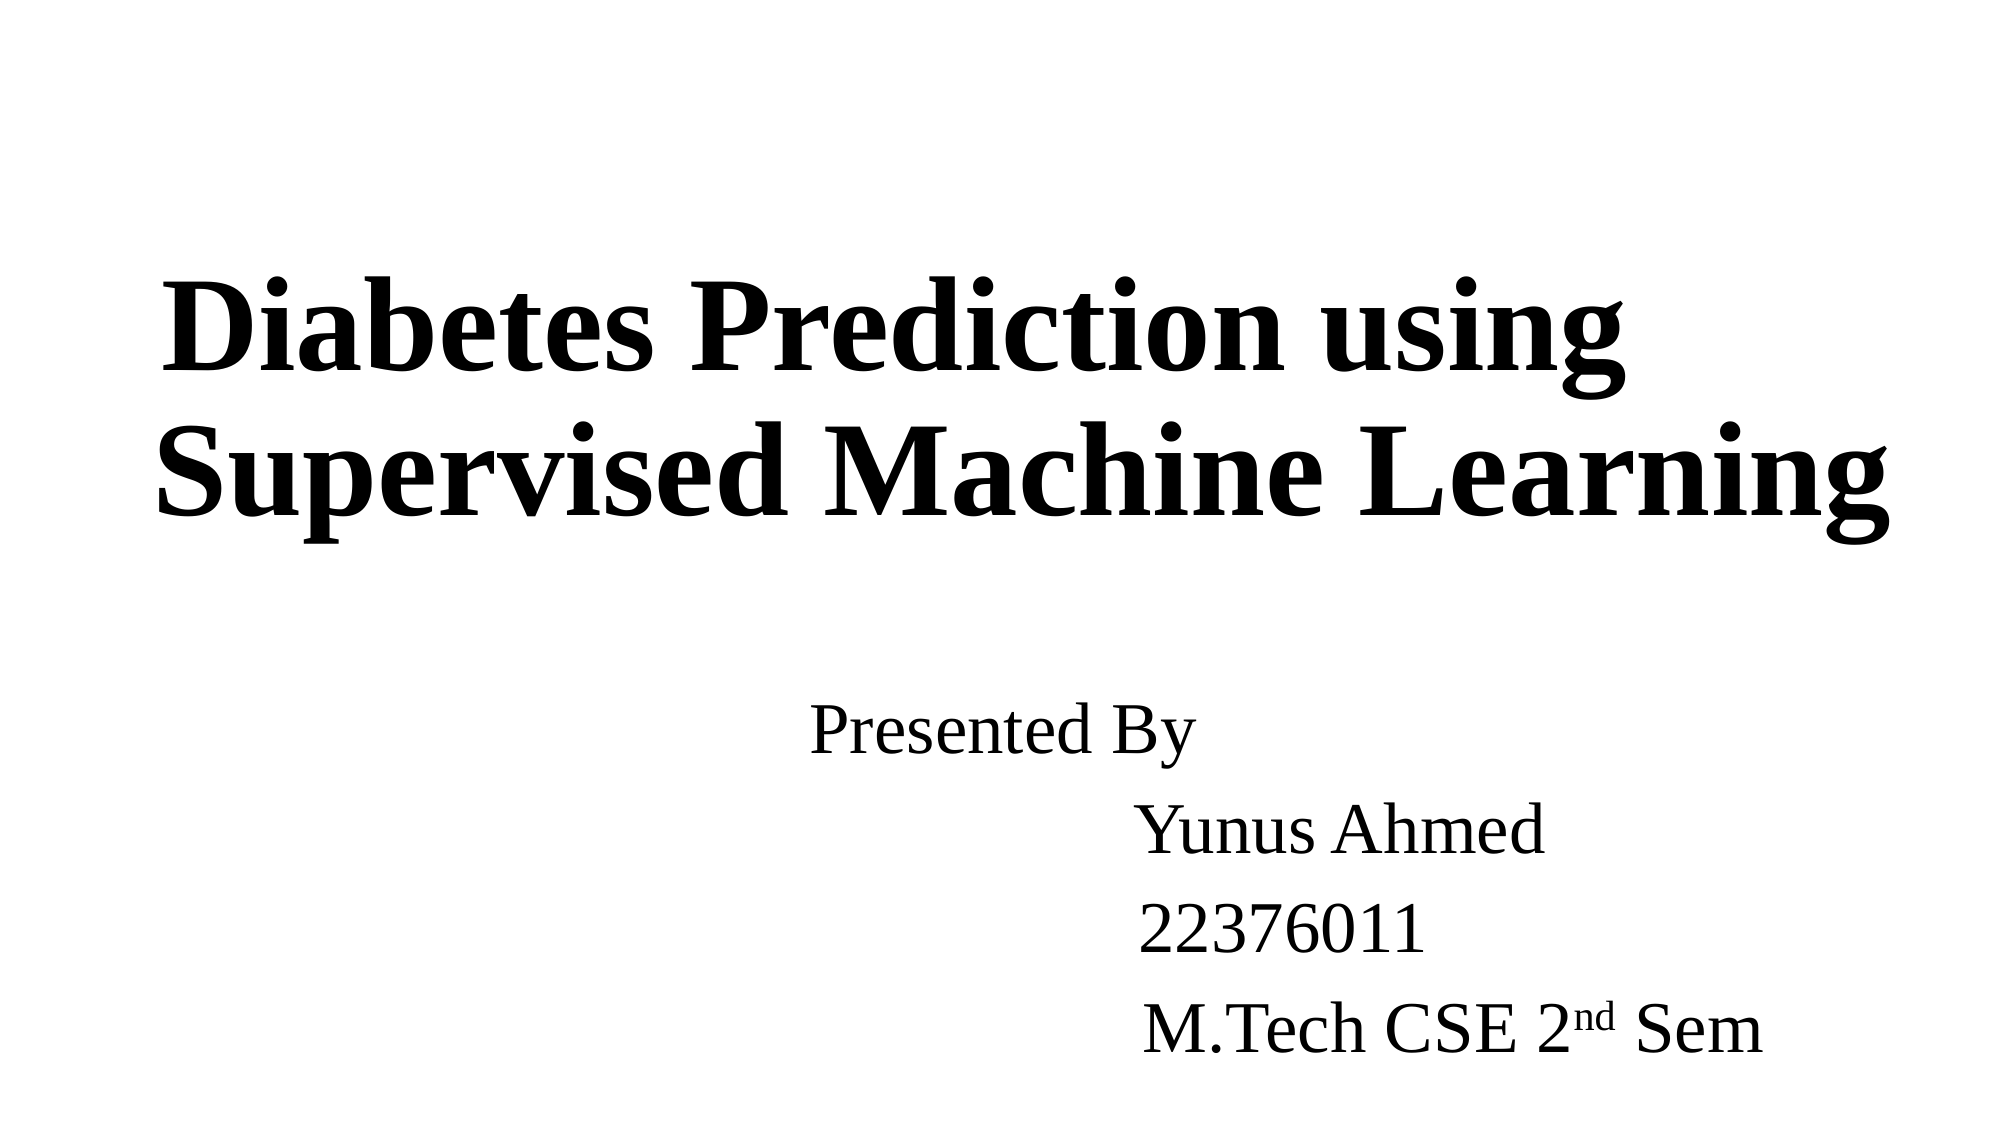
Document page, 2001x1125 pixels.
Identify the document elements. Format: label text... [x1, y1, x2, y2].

subtitle Presented By Yunus Ahmed 22376011 M.Tech CSE 2nd Sem [137, 683, 1870, 1044]
title Diabetes Prediction using Supervised Machine Learning [137, 193, 1933, 605]
